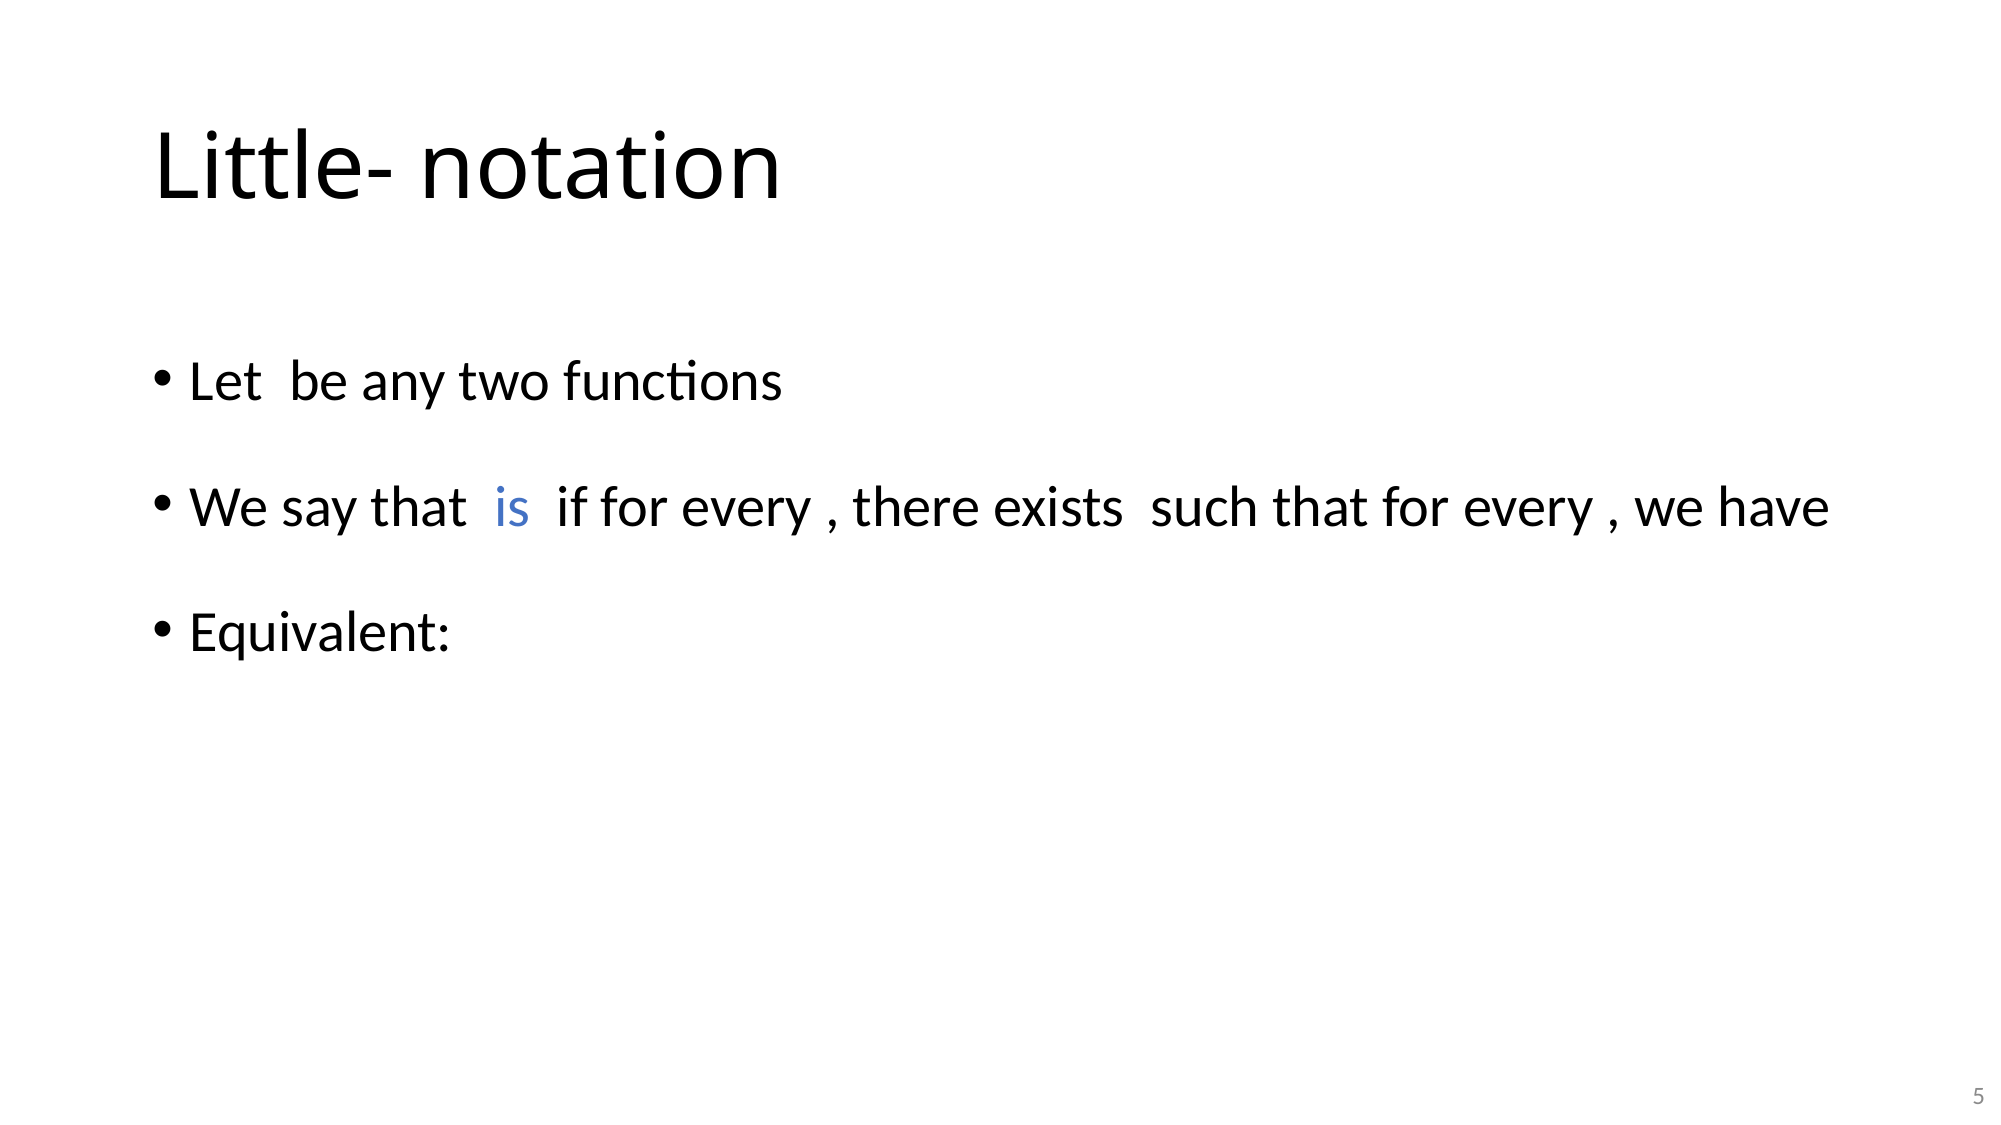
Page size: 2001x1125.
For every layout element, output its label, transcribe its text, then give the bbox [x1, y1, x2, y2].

slide_number 5 [1550, 1064, 2000, 1125]
